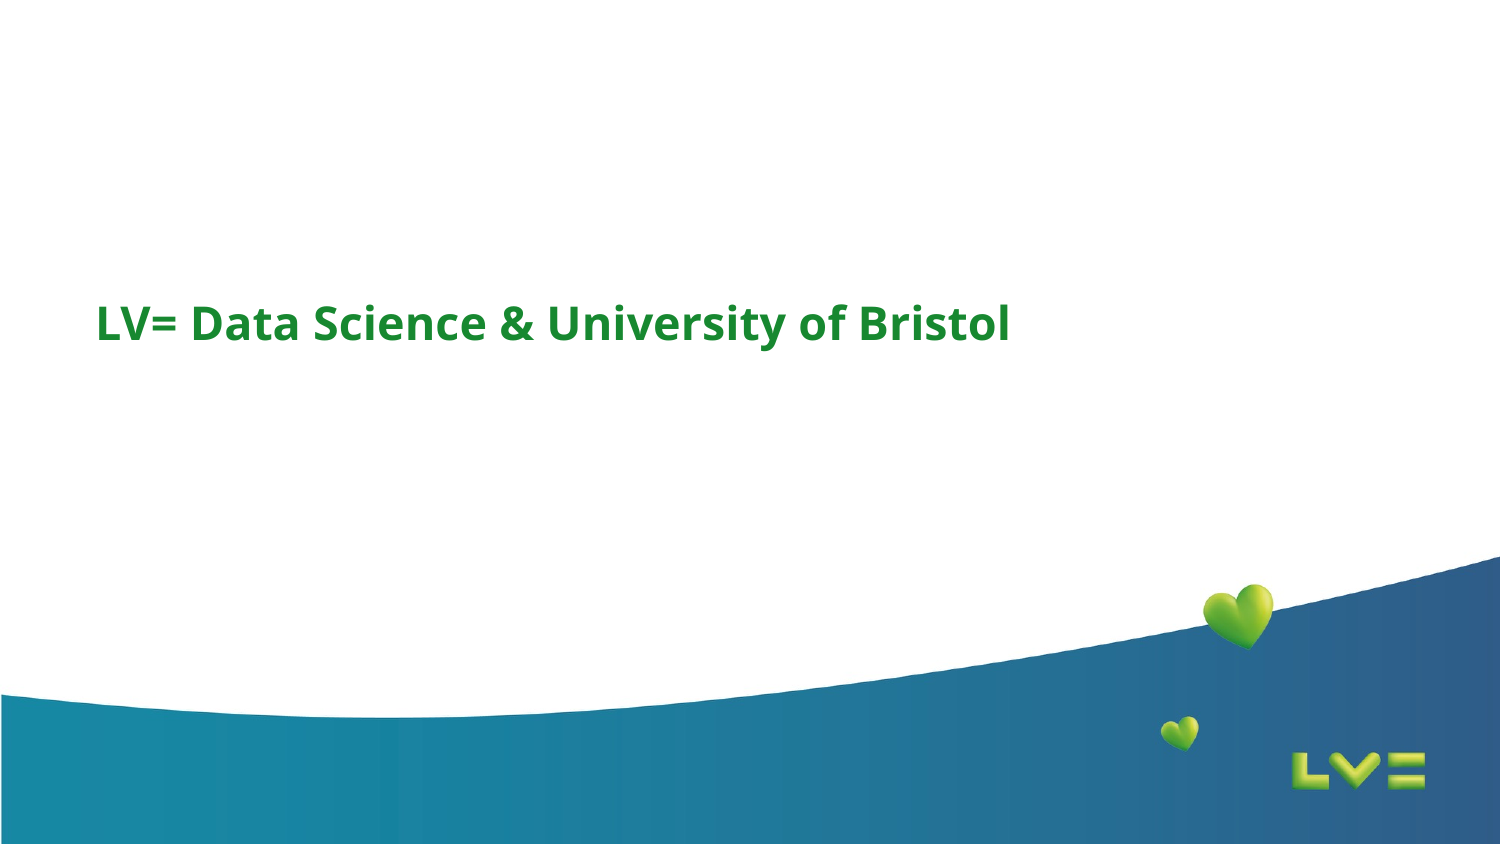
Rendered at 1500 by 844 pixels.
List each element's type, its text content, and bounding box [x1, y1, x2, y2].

list LV= Data Science & University of Bristol [83, 289, 1067, 359]
picture [0, 0, 1500, 844]
